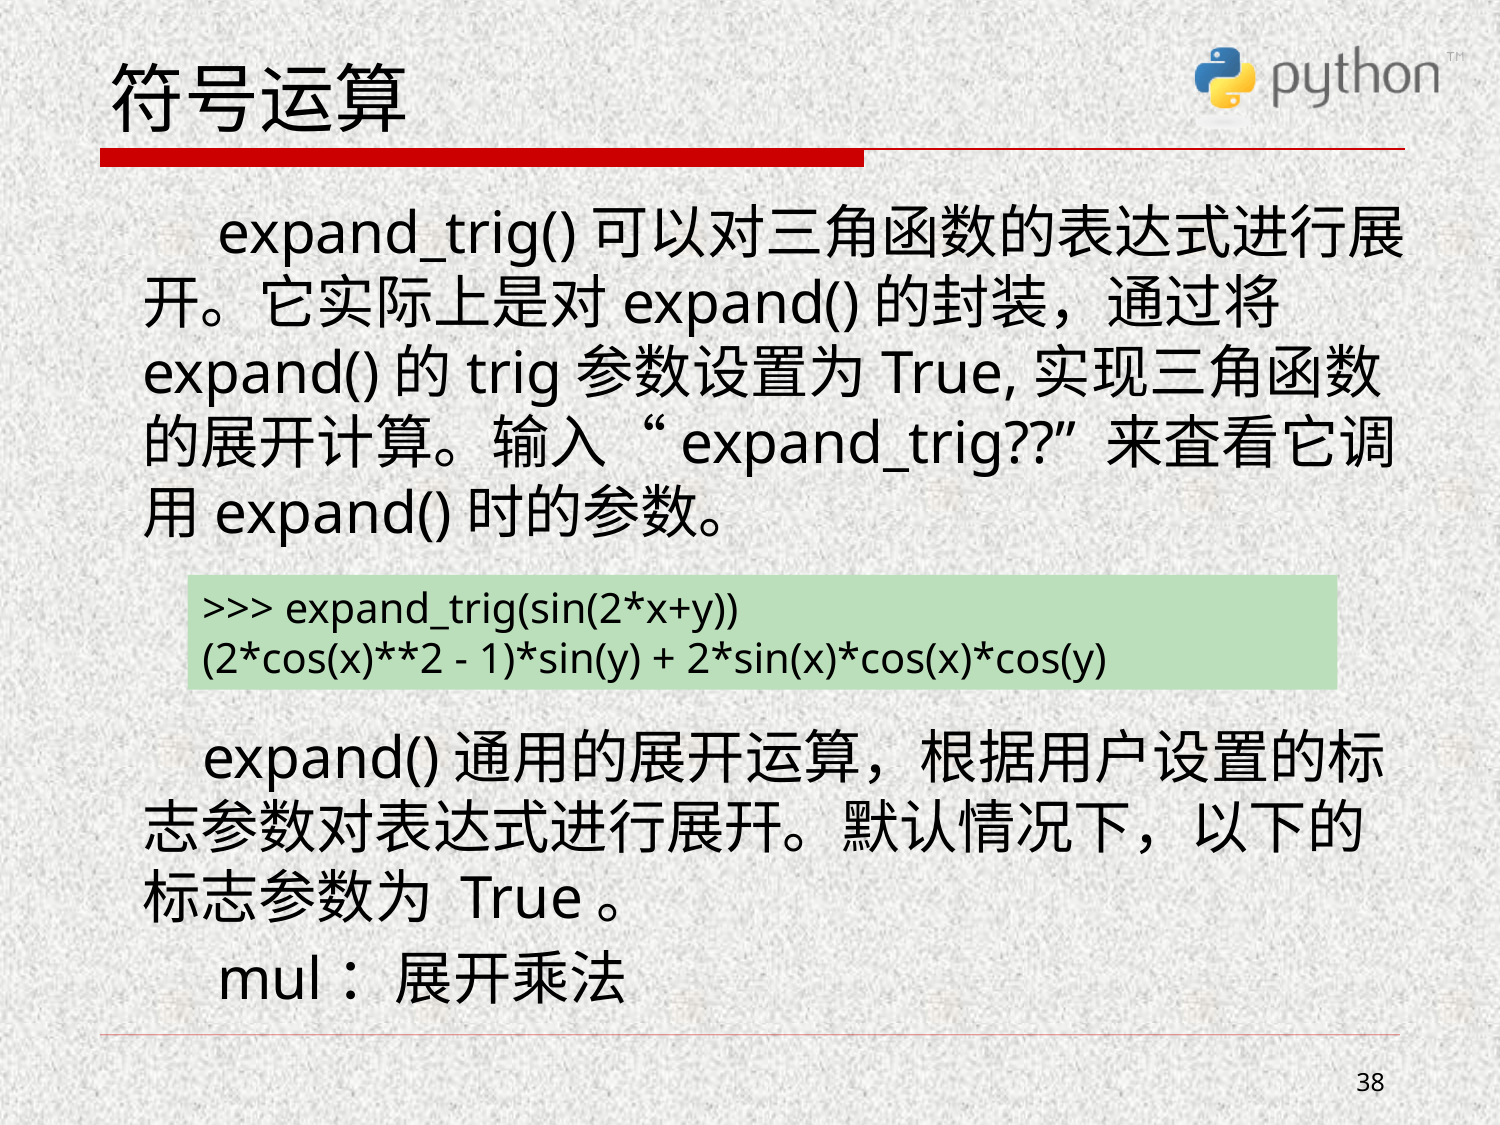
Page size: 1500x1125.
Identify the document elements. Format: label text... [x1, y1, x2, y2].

text_box >>> expand_trig(sin(2*x+y)) (2*cos(x)**2 - 1)*sin(y) + 2*sin(x)*cos(x)*cos(y) [187, 574, 1338, 690]
slide_number 38 [1074, 1058, 1401, 1103]
list expand_trig()可以对三角函数的表达式进行展开。它实际上是对expand()的封装，通过将 expand()的trig参数设置为True,实现三角函数的展开计算。输入“expand_trig??” 来査看它调用expand()时的参数。 expand()通用的展开运算，根据用户设置的标志参数对表达式进行展幵。默认情况下，以下的标志参数为 True。 mul：展开乘法 [50, 187, 1425, 1038]
picture [0, 0, 1500, 1125]
title 符号运算 [94, 50, 1407, 149]
